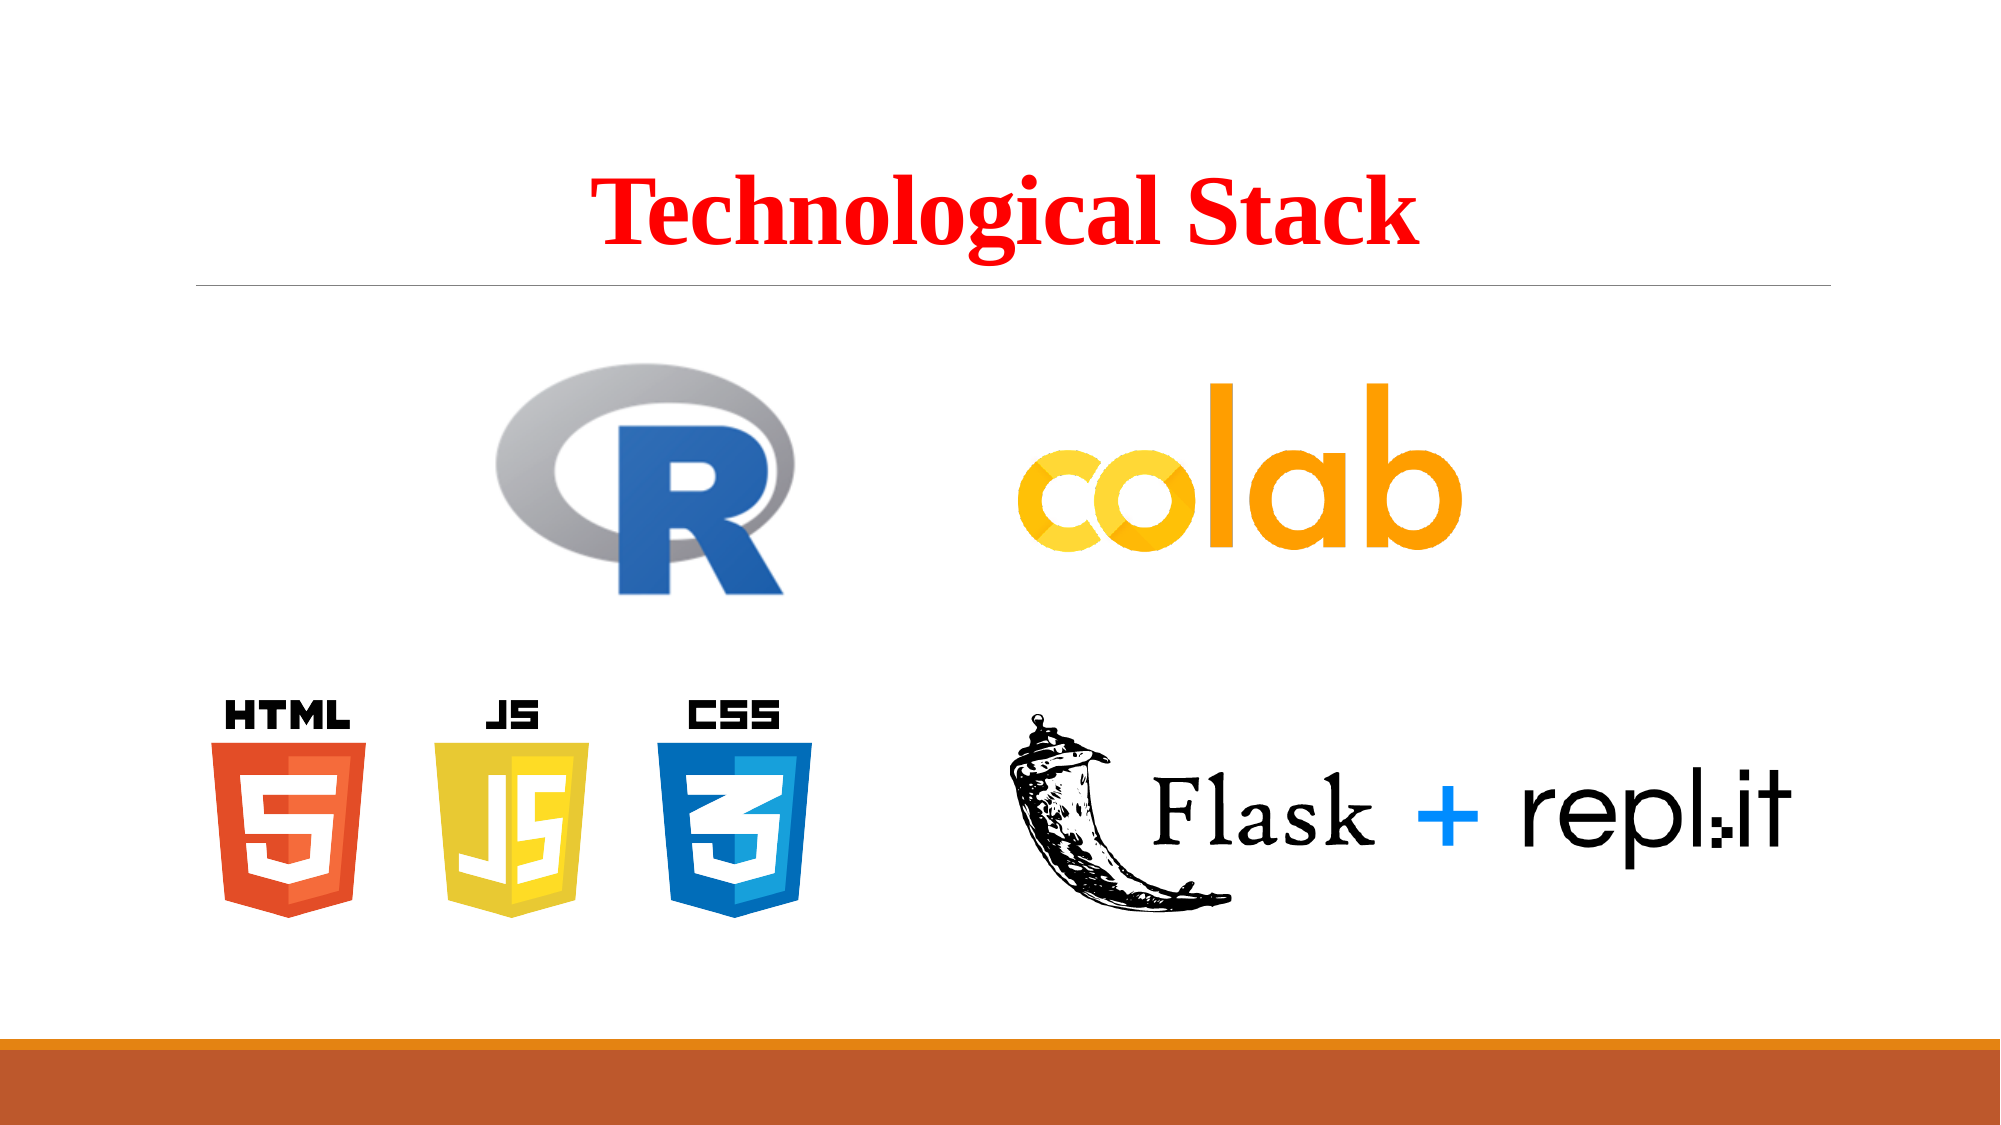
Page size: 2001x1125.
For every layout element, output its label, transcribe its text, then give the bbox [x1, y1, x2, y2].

picture [179, 682, 844, 936]
picture [954, 347, 1525, 601]
title Technological Stack [180, 101, 1830, 273]
picture [475, 344, 844, 621]
picture [976, 619, 1845, 985]
